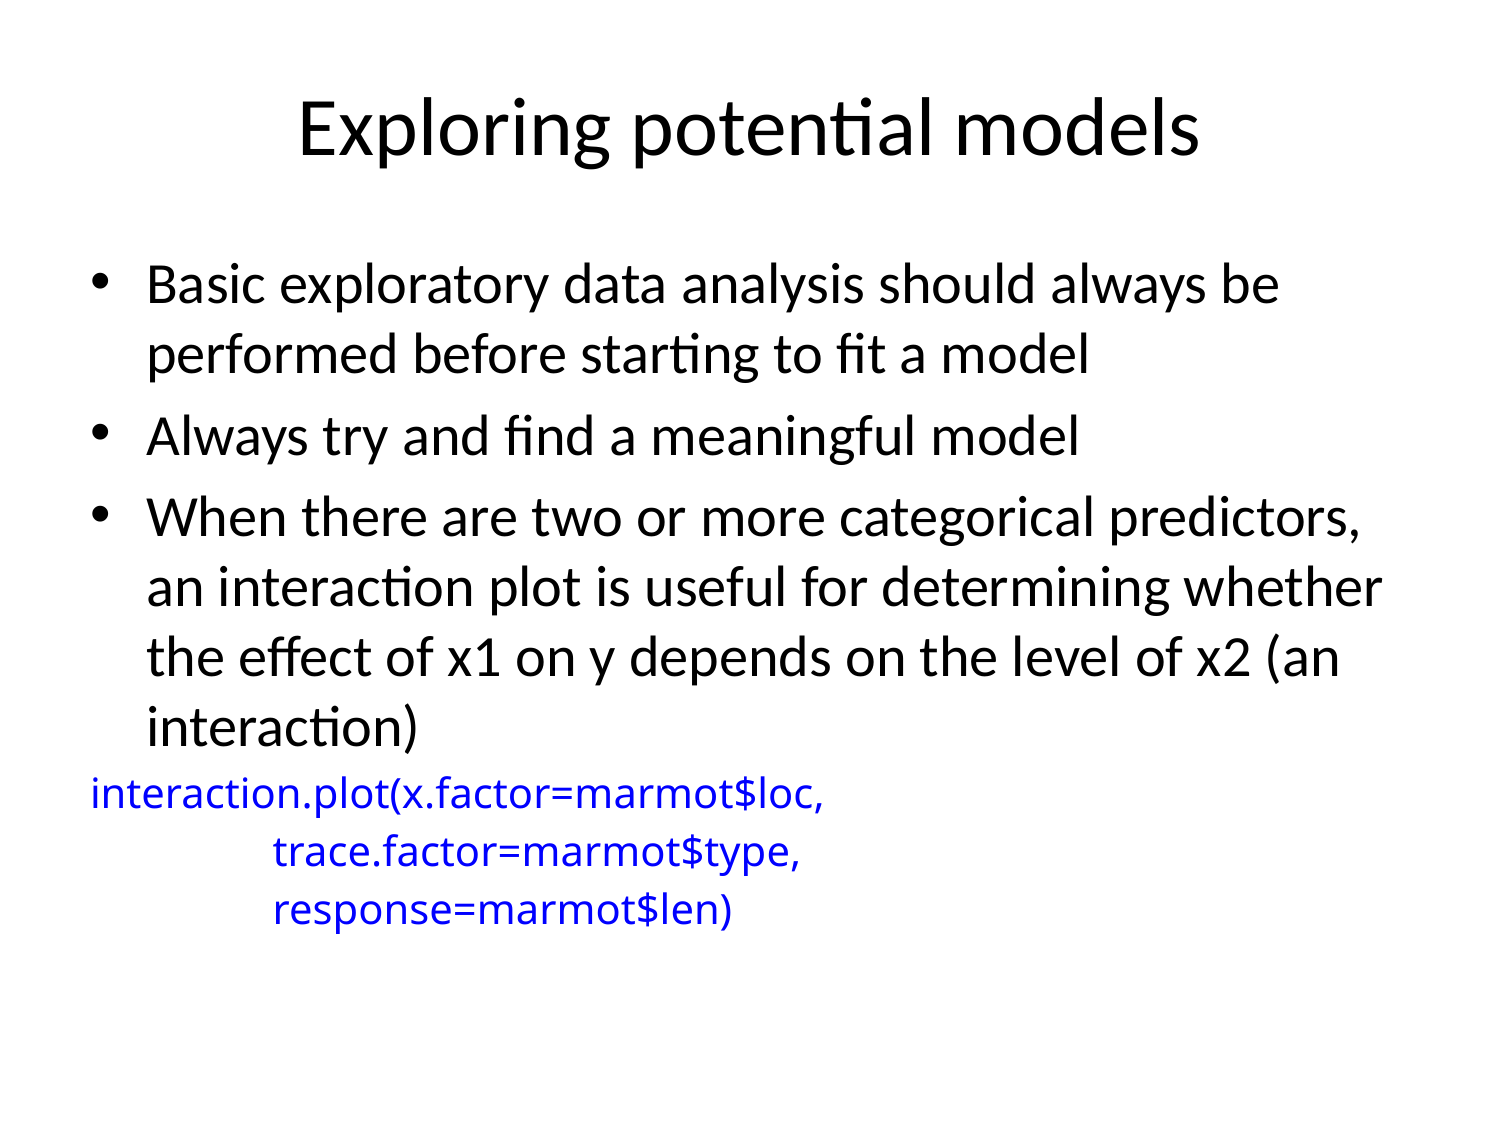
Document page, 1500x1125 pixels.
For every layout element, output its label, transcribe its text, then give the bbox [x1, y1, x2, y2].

list Basic exploratory data analysis should always be performed before starting to fit a model Always try and find a meaningful model When there are two or more categorical predictors, an interaction plot is useful for determining whether the effect of x1 on y depends on the level of x2 (an interaction) interaction.plot(x.factor=marmot$loc, trace.factor=marmot$type, response=marmot$len) [75, 237, 1425, 1075]
title Exploring potential models [75, 45, 1425, 200]
